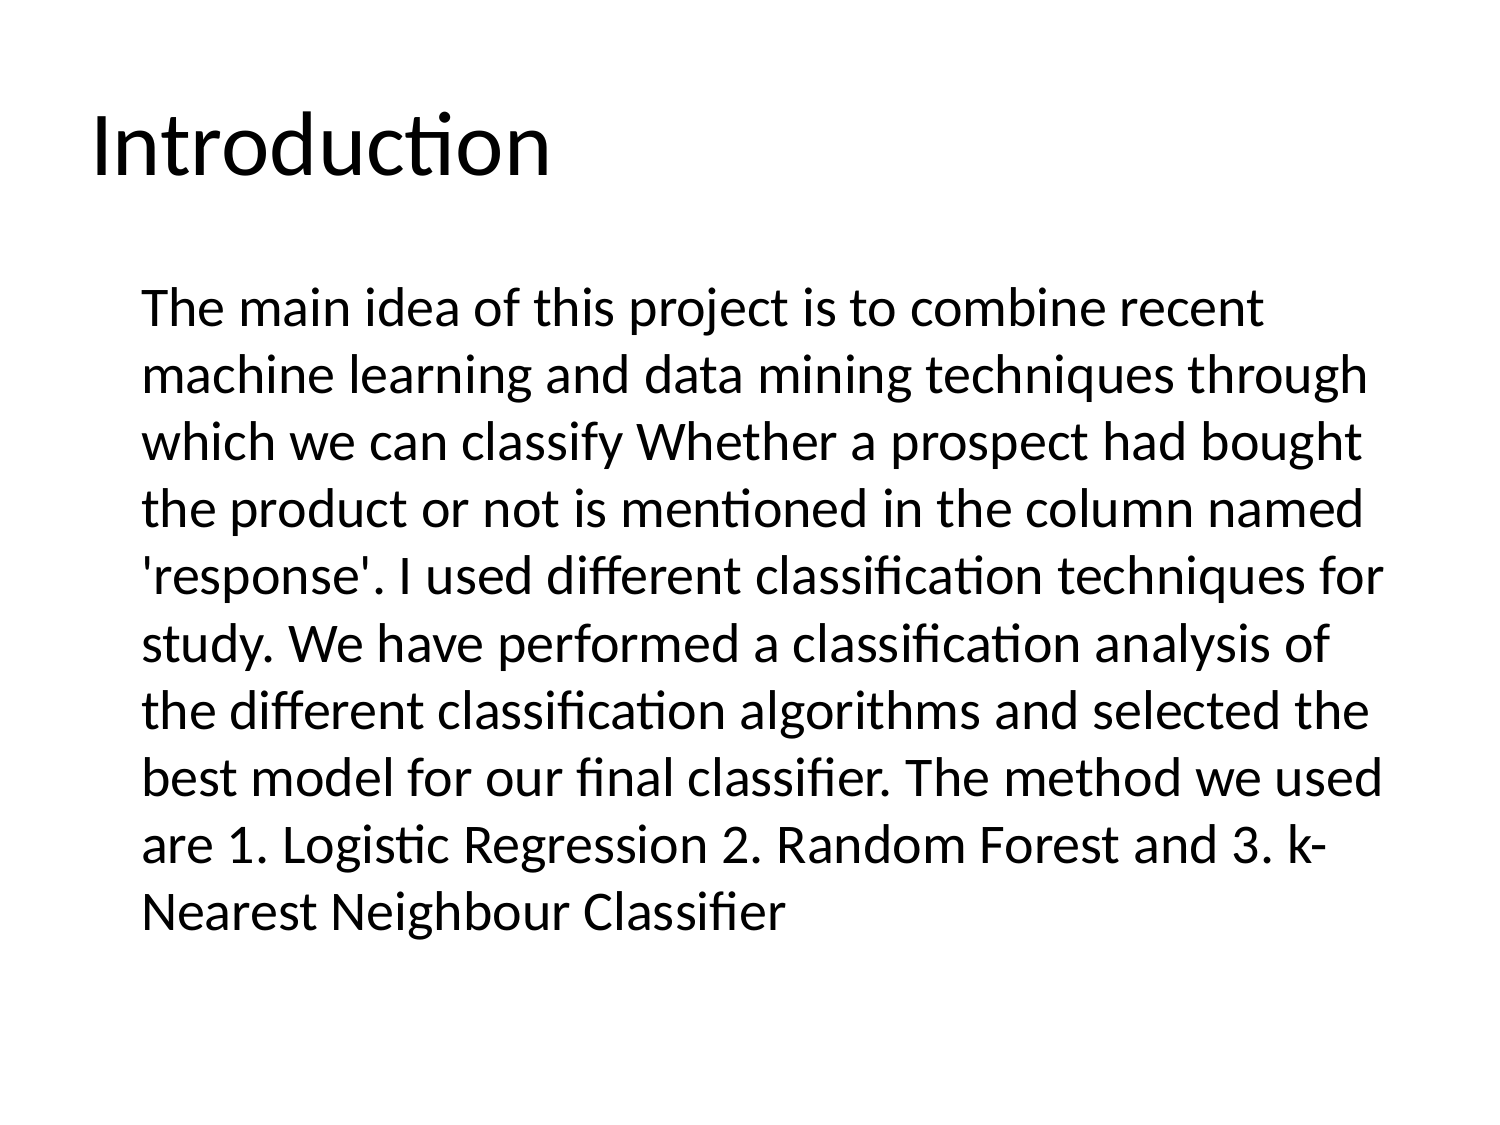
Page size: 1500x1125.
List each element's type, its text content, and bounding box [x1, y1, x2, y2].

list The main idea of this project is to combine recent machine learning and data mining techniques through which we can classify Whether a prospect had bought the product or not is mentioned in the column named 'response'. I used different classification techniques for study. We have performed a classification analysis of the different classification algorithms and selected the best model for our final classifier. The method we used are 1. Logistic Regression 2. Random Forest and 3. k- Nearest Neighbour Classifier [75, 262, 1425, 1005]
title Introduction [75, 45, 1425, 233]
